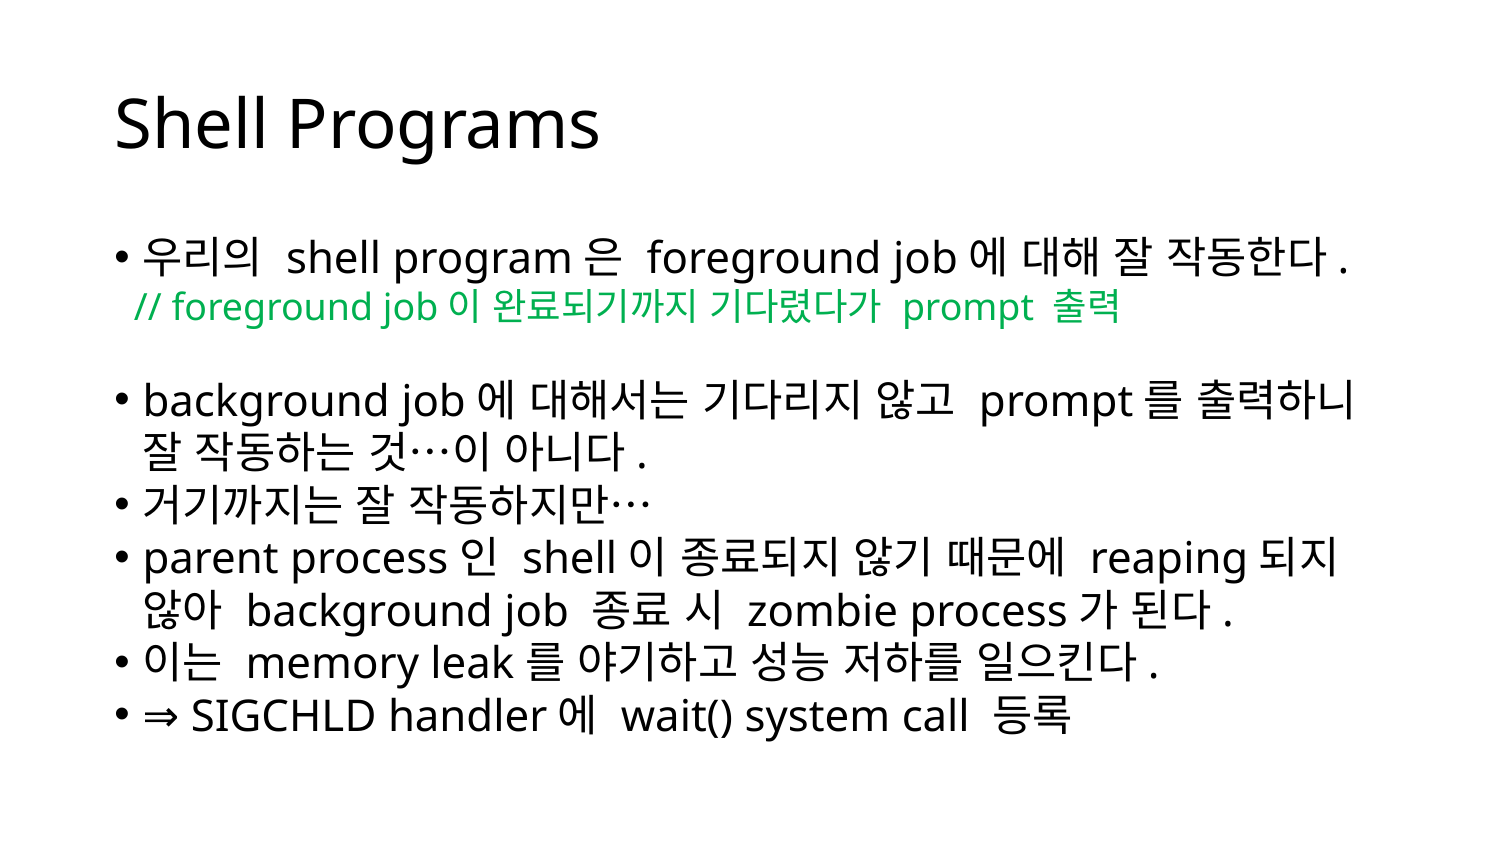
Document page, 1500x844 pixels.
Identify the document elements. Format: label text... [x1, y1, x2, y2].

text_box Shell Programs [103, 44, 1397, 208]
text_box 우리의 shell program은 foreground job에 대해 잘 작동한다. // foreground job이 완료되기까지 기다렸다가 prompt 출력 background job에 대해서는 기다리지 않고 prompt를 출력하니 잘 작동하는 것…이 아니다. 거기까지는 잘 작동하지만… parent process인 shell이 종료되지 않기 때문에 reaping되지 않아 background job 종료 시 zombie process가 된다. 이는 memory leak를 야기하고 성능 저하를 일으킨다. ⇒ SIGCHLD handler에 wait() system call 등록 [103, 224, 1397, 844]
